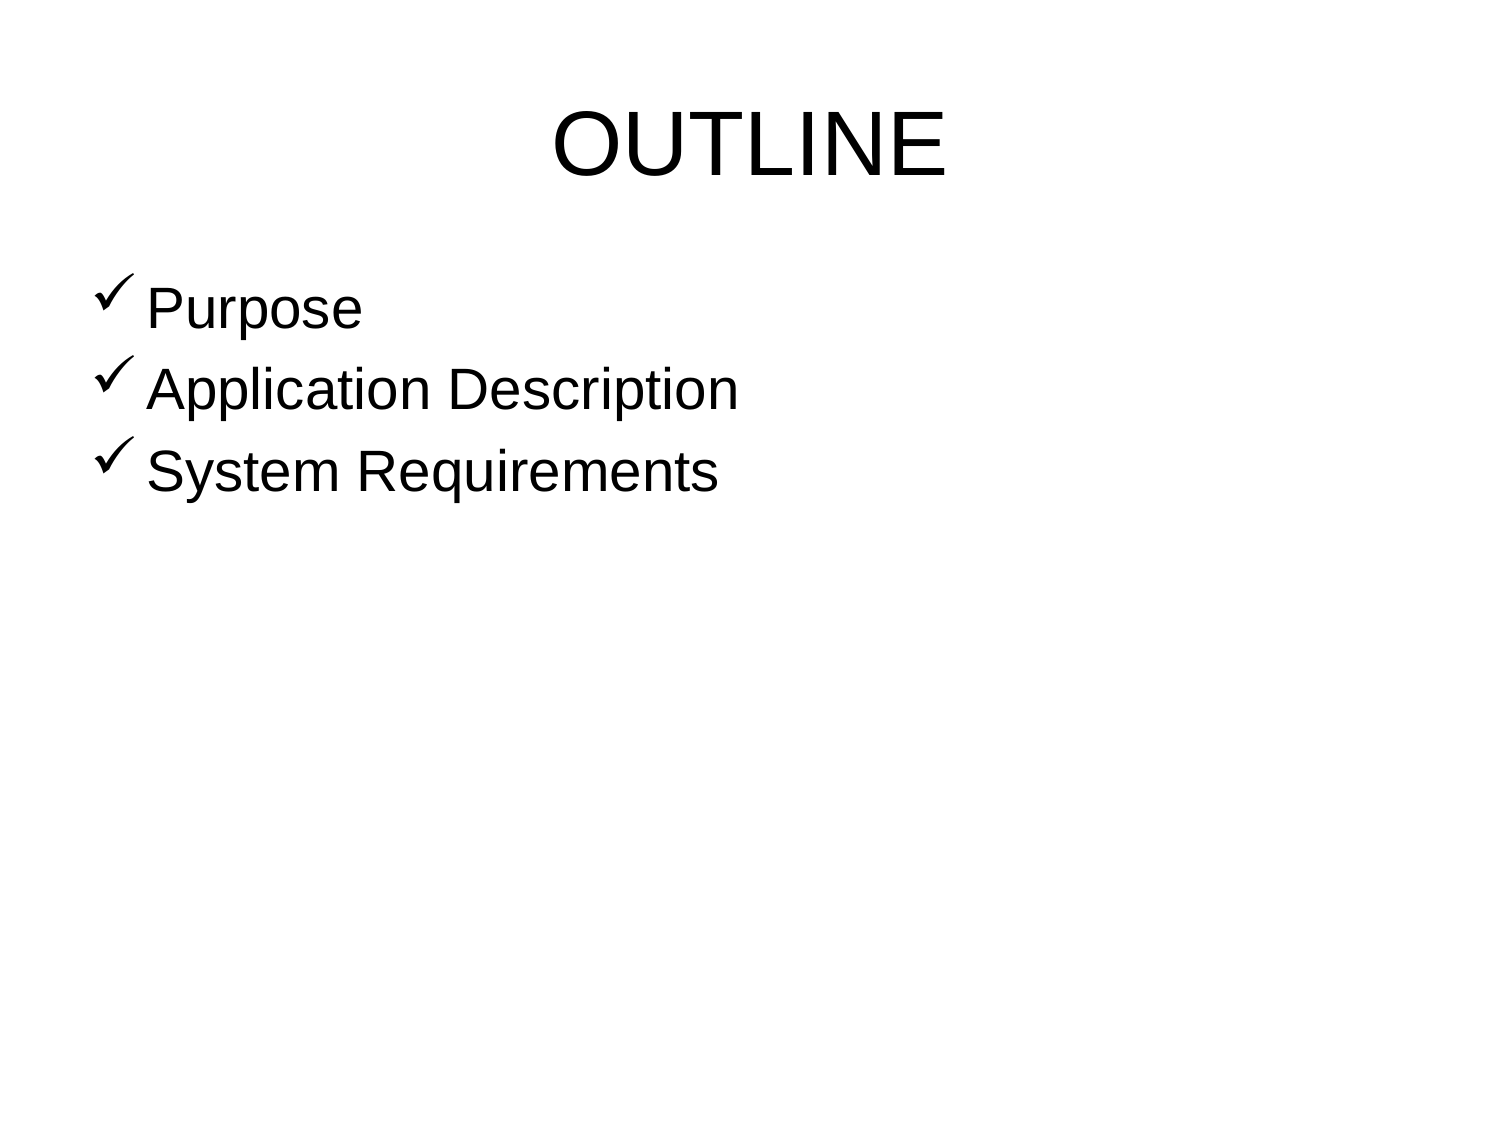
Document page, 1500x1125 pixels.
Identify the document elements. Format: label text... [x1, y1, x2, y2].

list Purpose Application Description System Requirements [75, 262, 1425, 1005]
title OUTLINE [75, 45, 1425, 233]
